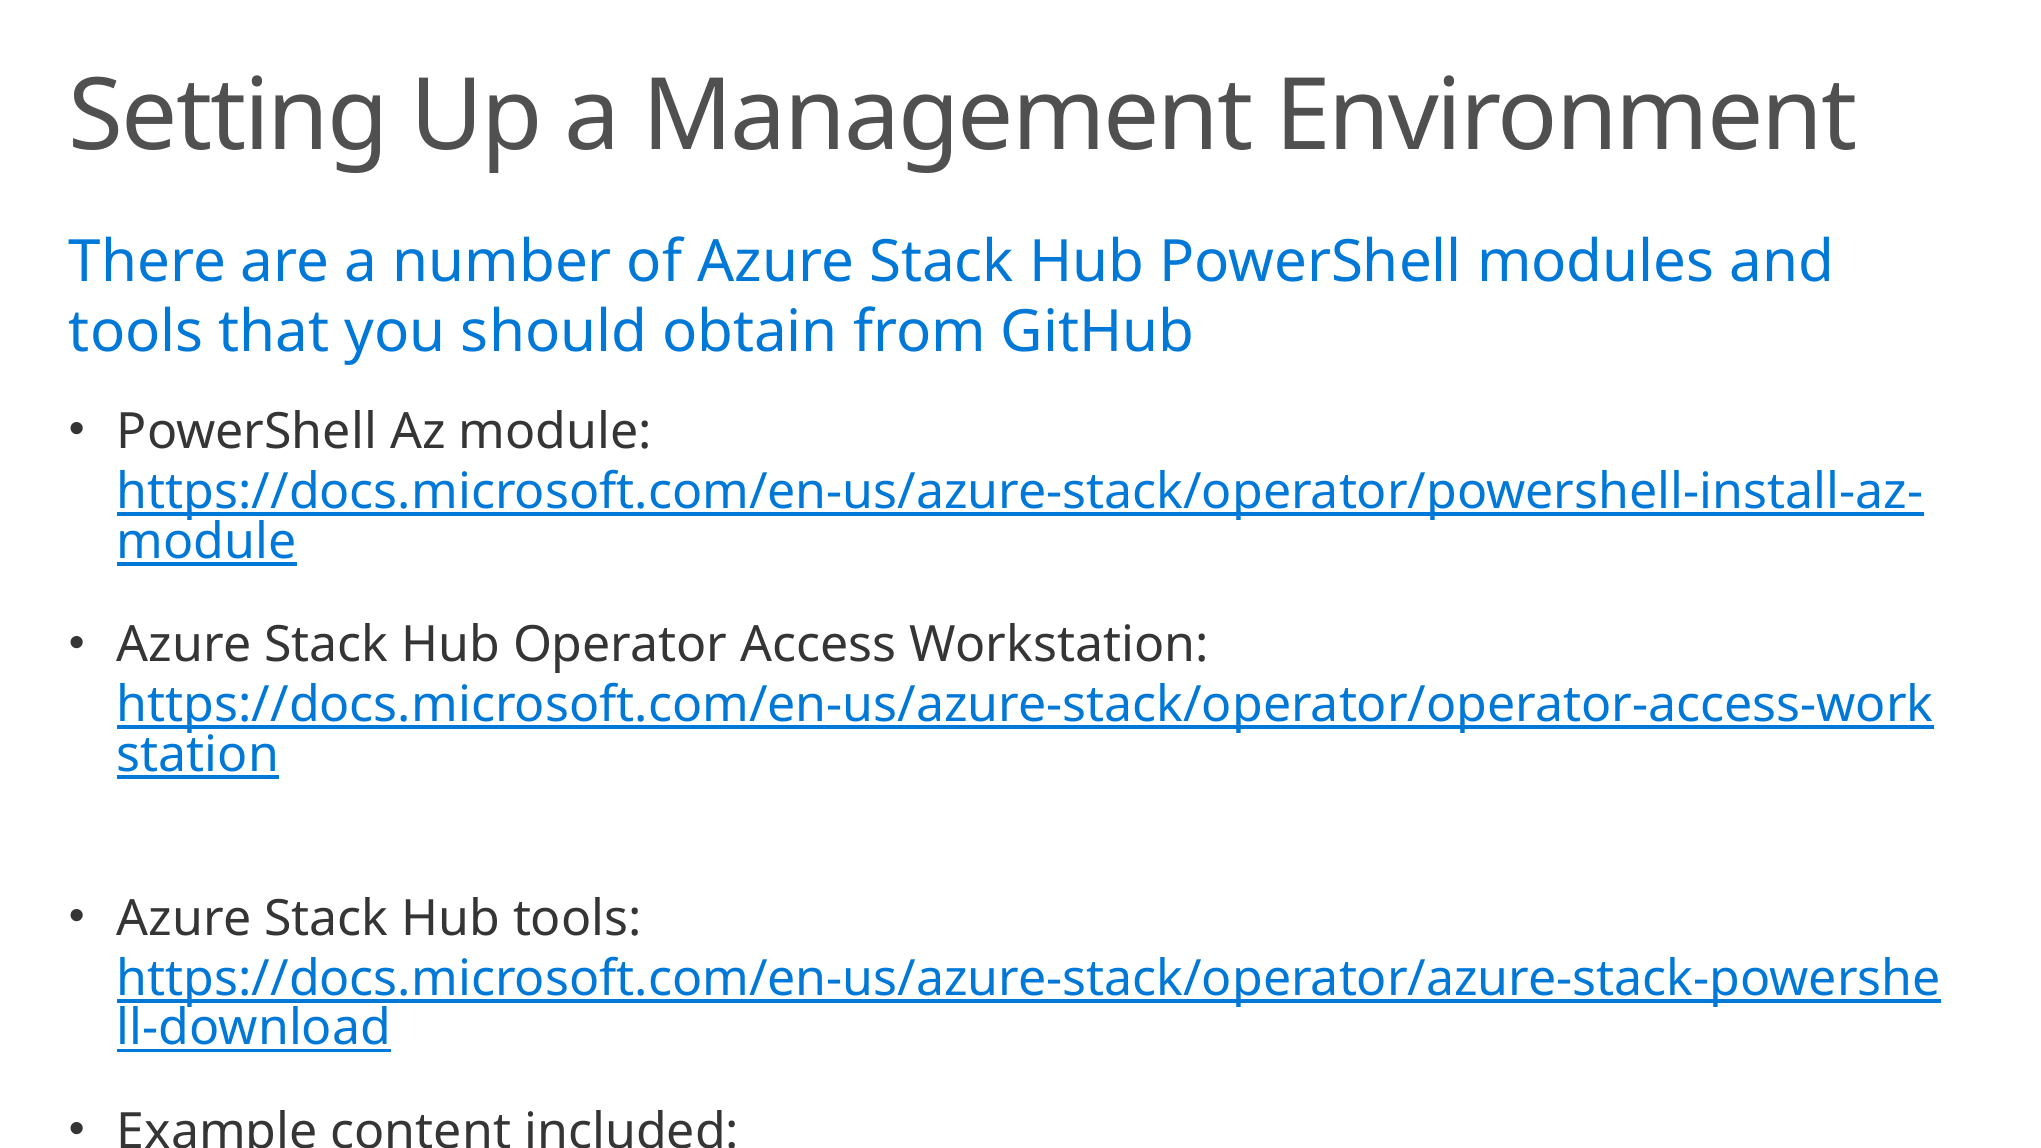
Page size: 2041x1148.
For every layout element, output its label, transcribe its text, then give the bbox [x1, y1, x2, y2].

title Setting Up a Management Environment [45, 48, 1996, 199]
list There are a number of Azure Stack Hub PowerShell modules and tools that you should obtain from GitHub PowerShell Az module: https://docs.microsoft.com/en-us/azure-stack/operator/powershell-install-az-module Azure Stack Hub Operator Access Workstation: https://docs.microsoft.com/en-us/azure-stack/operator/operator-access-workstation Azure Stack Hub tools: https://docs.microsoft.com/en-us/azure-stack/operator/azure-stack-powershell-download Example content included: - ARM policy for Azure Stack Hub - Register with Azure - Connect to Azure Stack Hub - ARM template validator [45, 208, 1976, 1136]
